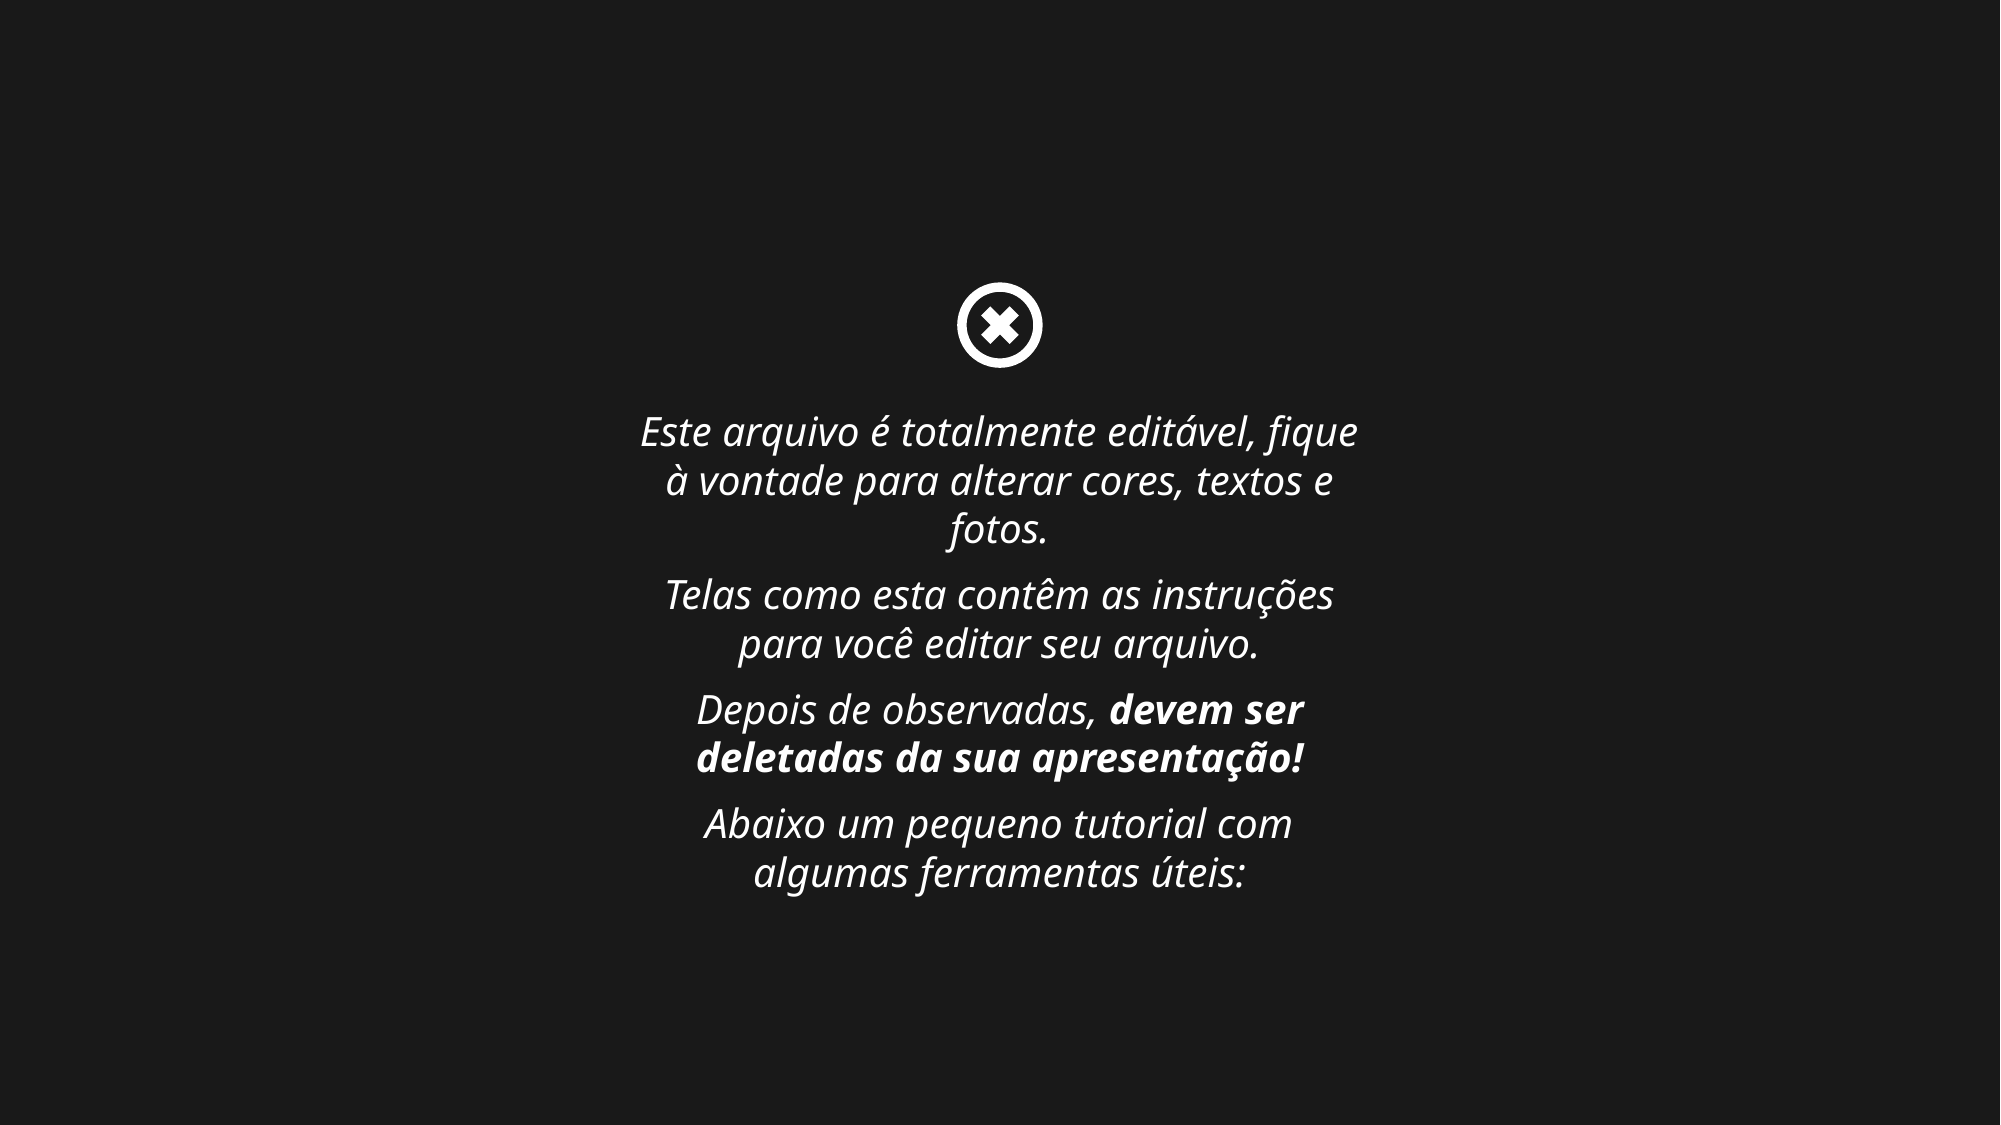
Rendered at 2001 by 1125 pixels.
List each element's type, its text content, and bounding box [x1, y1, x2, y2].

text_box Este arquivo é totalmente editável, fique à vontade para alterar cores, textos e fotos. Telas como esta contêm as instruções para você editar seu arquivo. Depois de observadas, devem ser deletadas da sua apresentação! Abaixo um pequeno tutorial com algumas ferramentas úteis: [622, 398, 1378, 903]
text_box [0, 0, 2000, 1125]
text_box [961, 286, 1039, 364]
